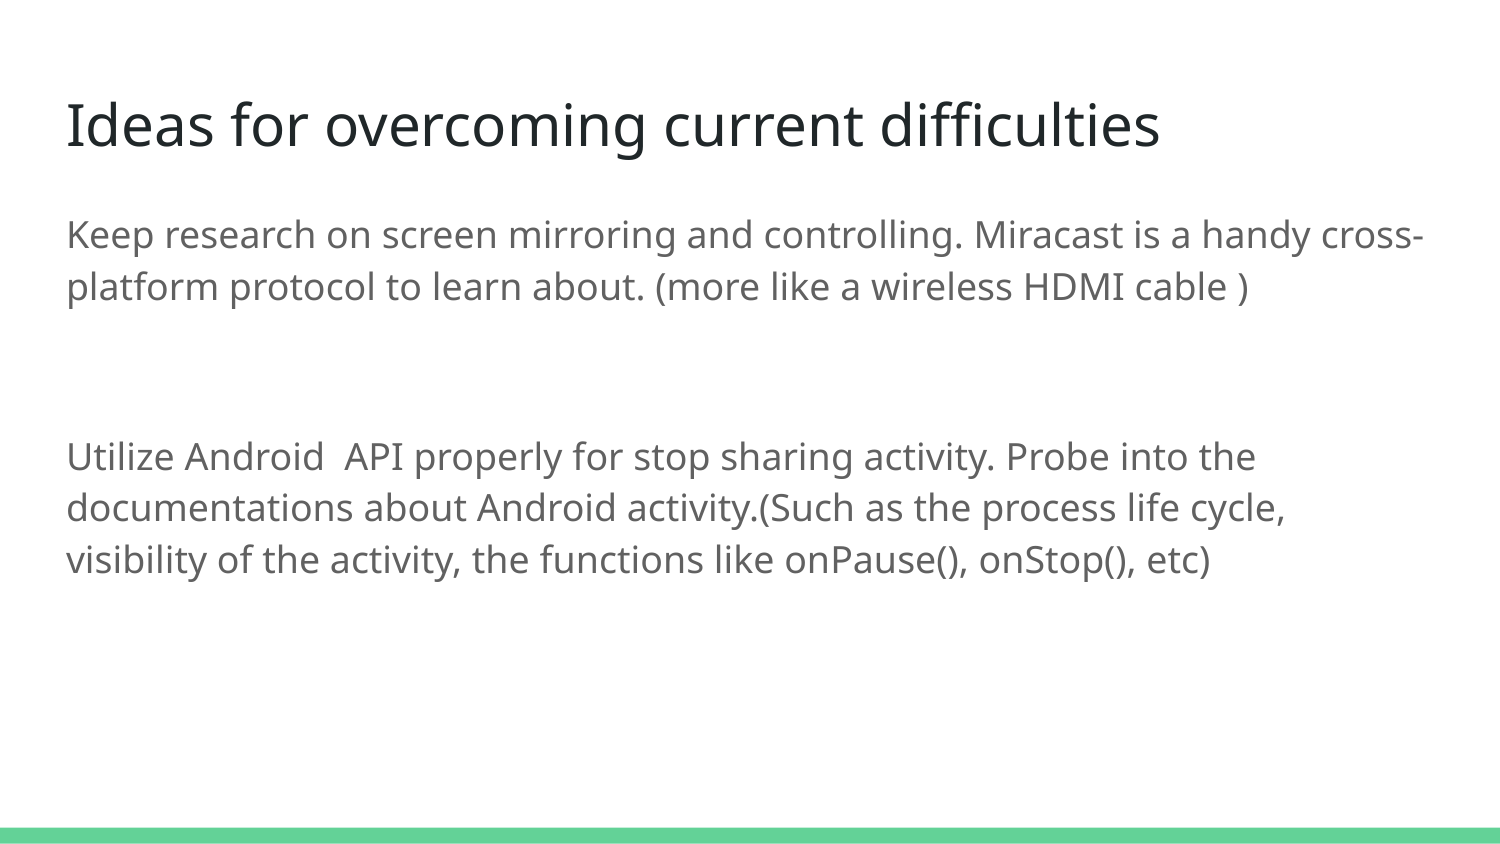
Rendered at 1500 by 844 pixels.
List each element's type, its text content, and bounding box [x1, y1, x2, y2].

title Ideas for overcoming current difficulties [51, 72, 1449, 167]
list Keep research on screen mirroring and controlling. Miracast is a handy cross-platform protocol to learn about. (more like a wireless HDMI cable ) Utilize Android API properly for stop sharing activity. Probe into the documentations about Android activity.(Such as the process life cycle, visibility of the activity, the functions like onPause(), onStop(), etc) [51, 189, 1449, 750]
